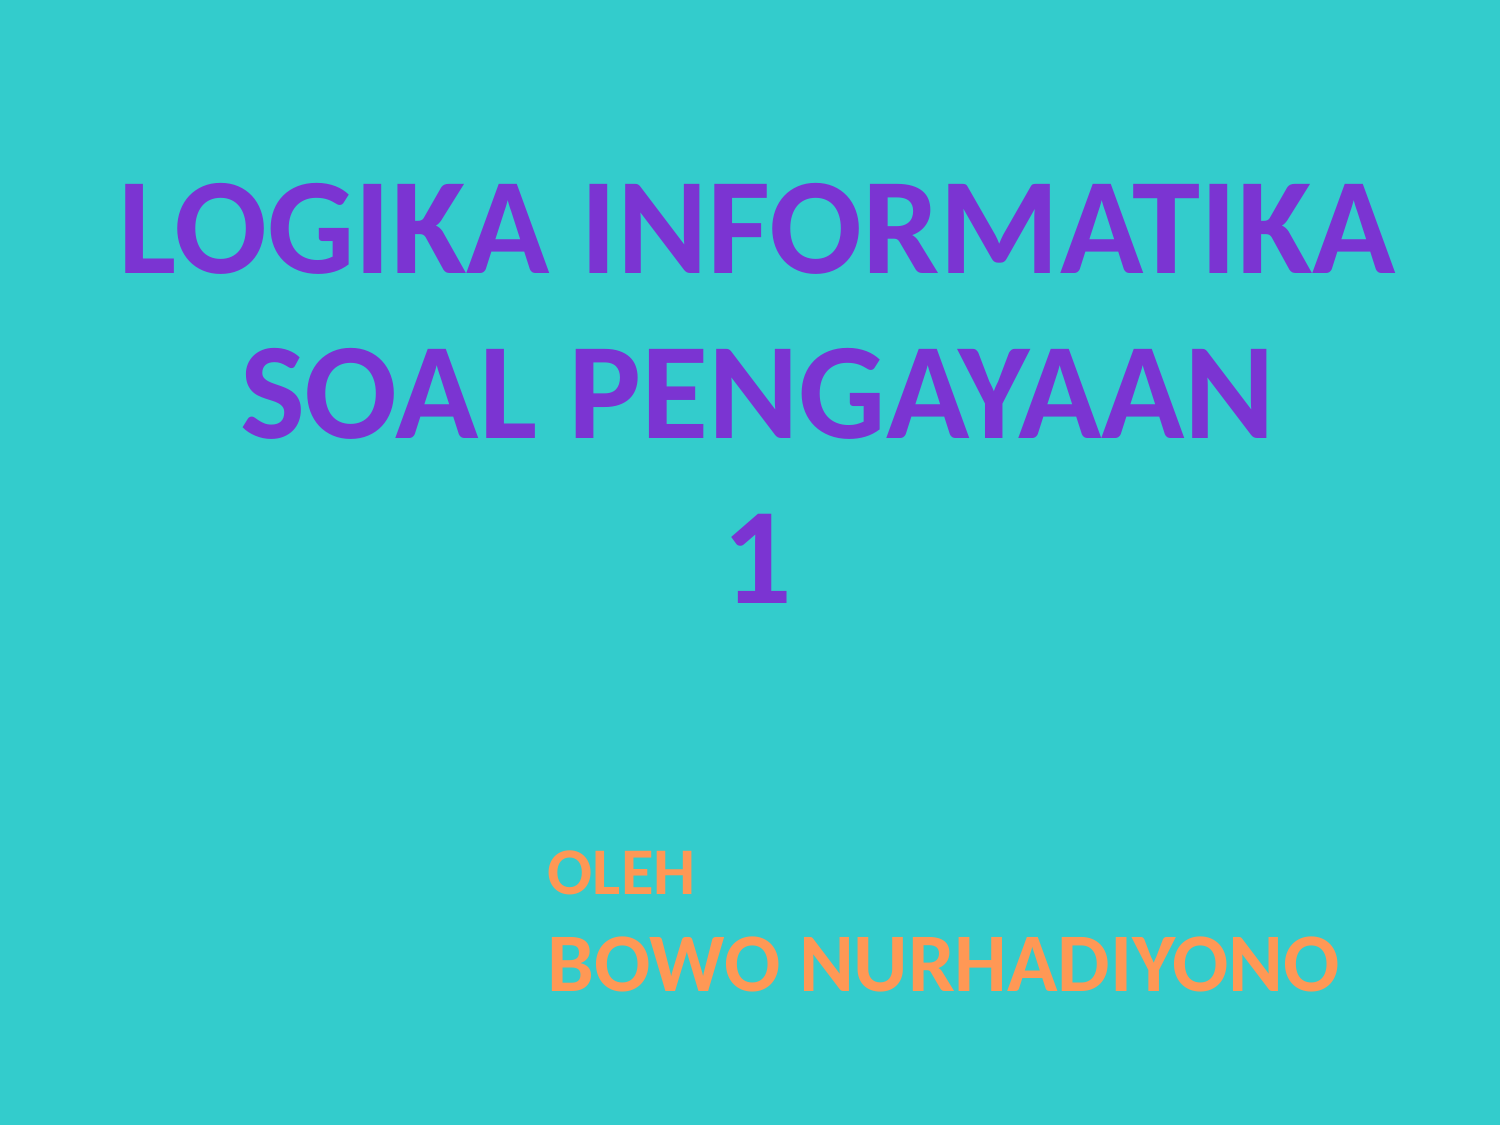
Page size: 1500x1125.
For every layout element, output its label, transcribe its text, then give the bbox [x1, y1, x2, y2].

text_box Logika informatika soal pengayaan 1 [103, 128, 1412, 639]
text_box OLEH BOWO NURHADIYONO [532, 820, 1356, 1016]
